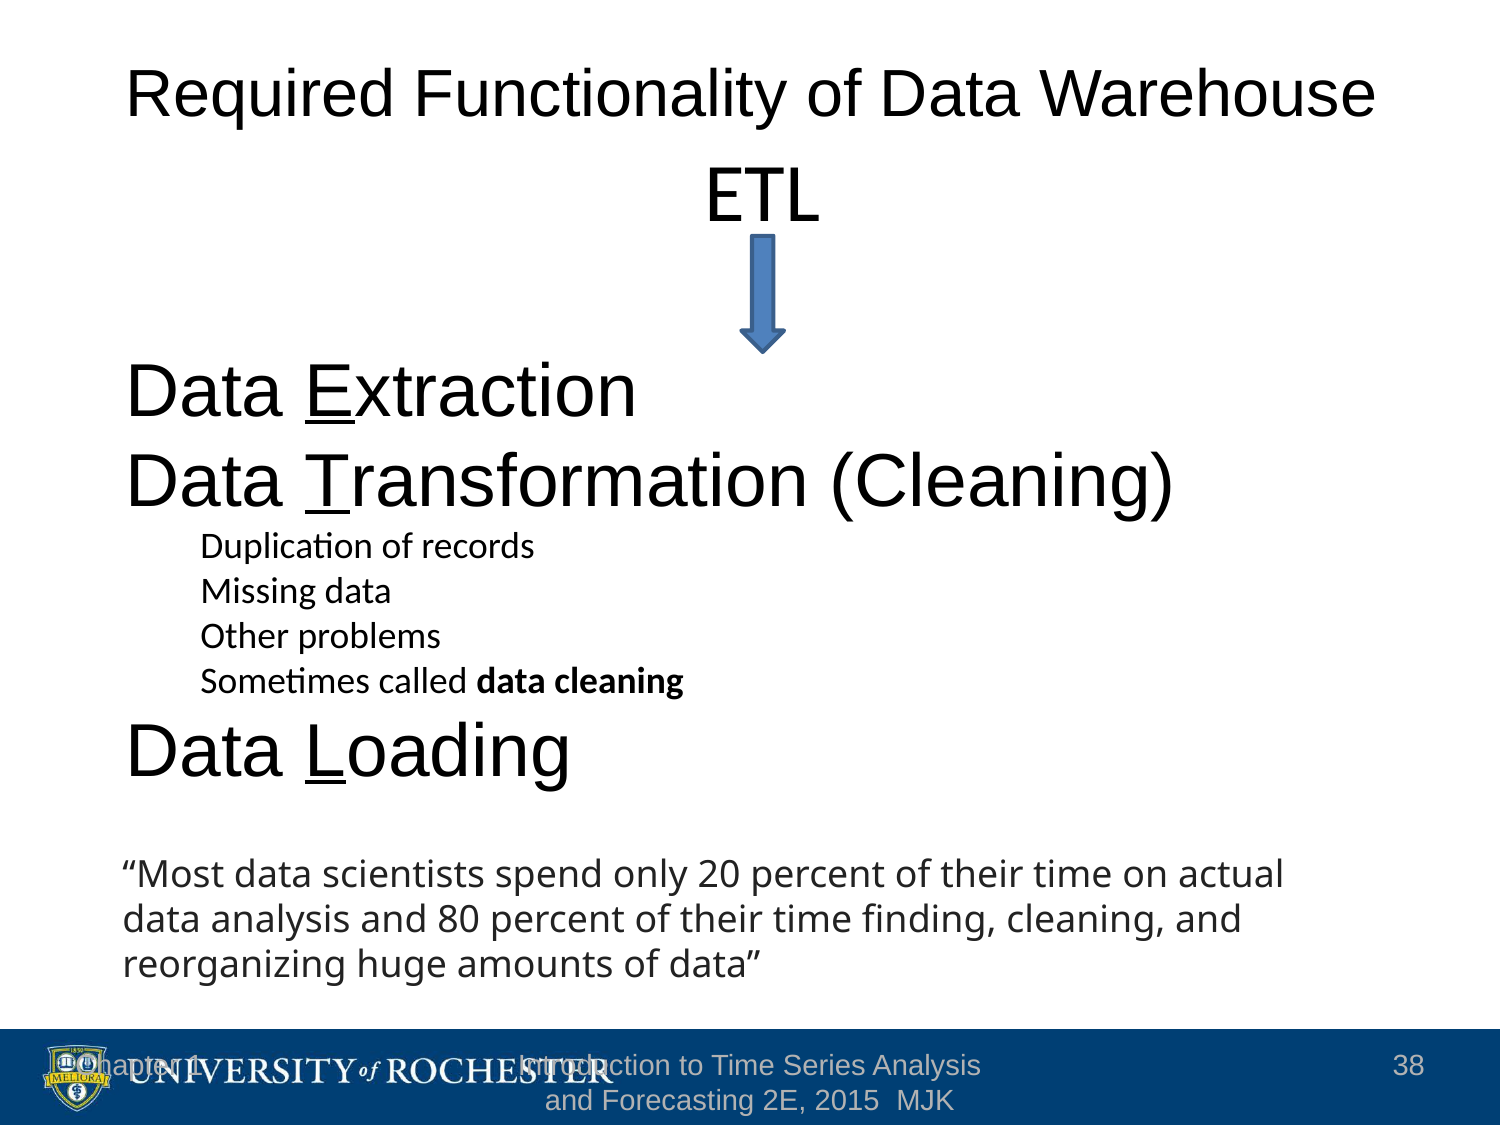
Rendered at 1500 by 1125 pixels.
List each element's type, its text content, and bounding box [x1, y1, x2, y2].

title Required Functionality of Data Warehouse [125, 50, 1450, 131]
list Data Extraction Data Transformation (Cleaning) Duplication of records Missing data Other problems Sometimes called data cleaning Data Loading [125, 341, 1365, 842]
slide_number 38 [1080, 1046, 1425, 1103]
text_box [739, 246, 786, 355]
slide_number Chapter 1 [75, 1046, 420, 1103]
picture [0, 1029, 1500, 1125]
footer Introduction to Time Series Analysis and Forecasting 2E, 2015 MJK [510, 1046, 990, 1103]
text_box ETL [689, 130, 836, 246]
text_box “Most data scientists spend only 20 percent of their time on actual data analysis and 80 percent of their time finding, cleaning, and reorganizing huge amounts of data” [107, 842, 1383, 993]
